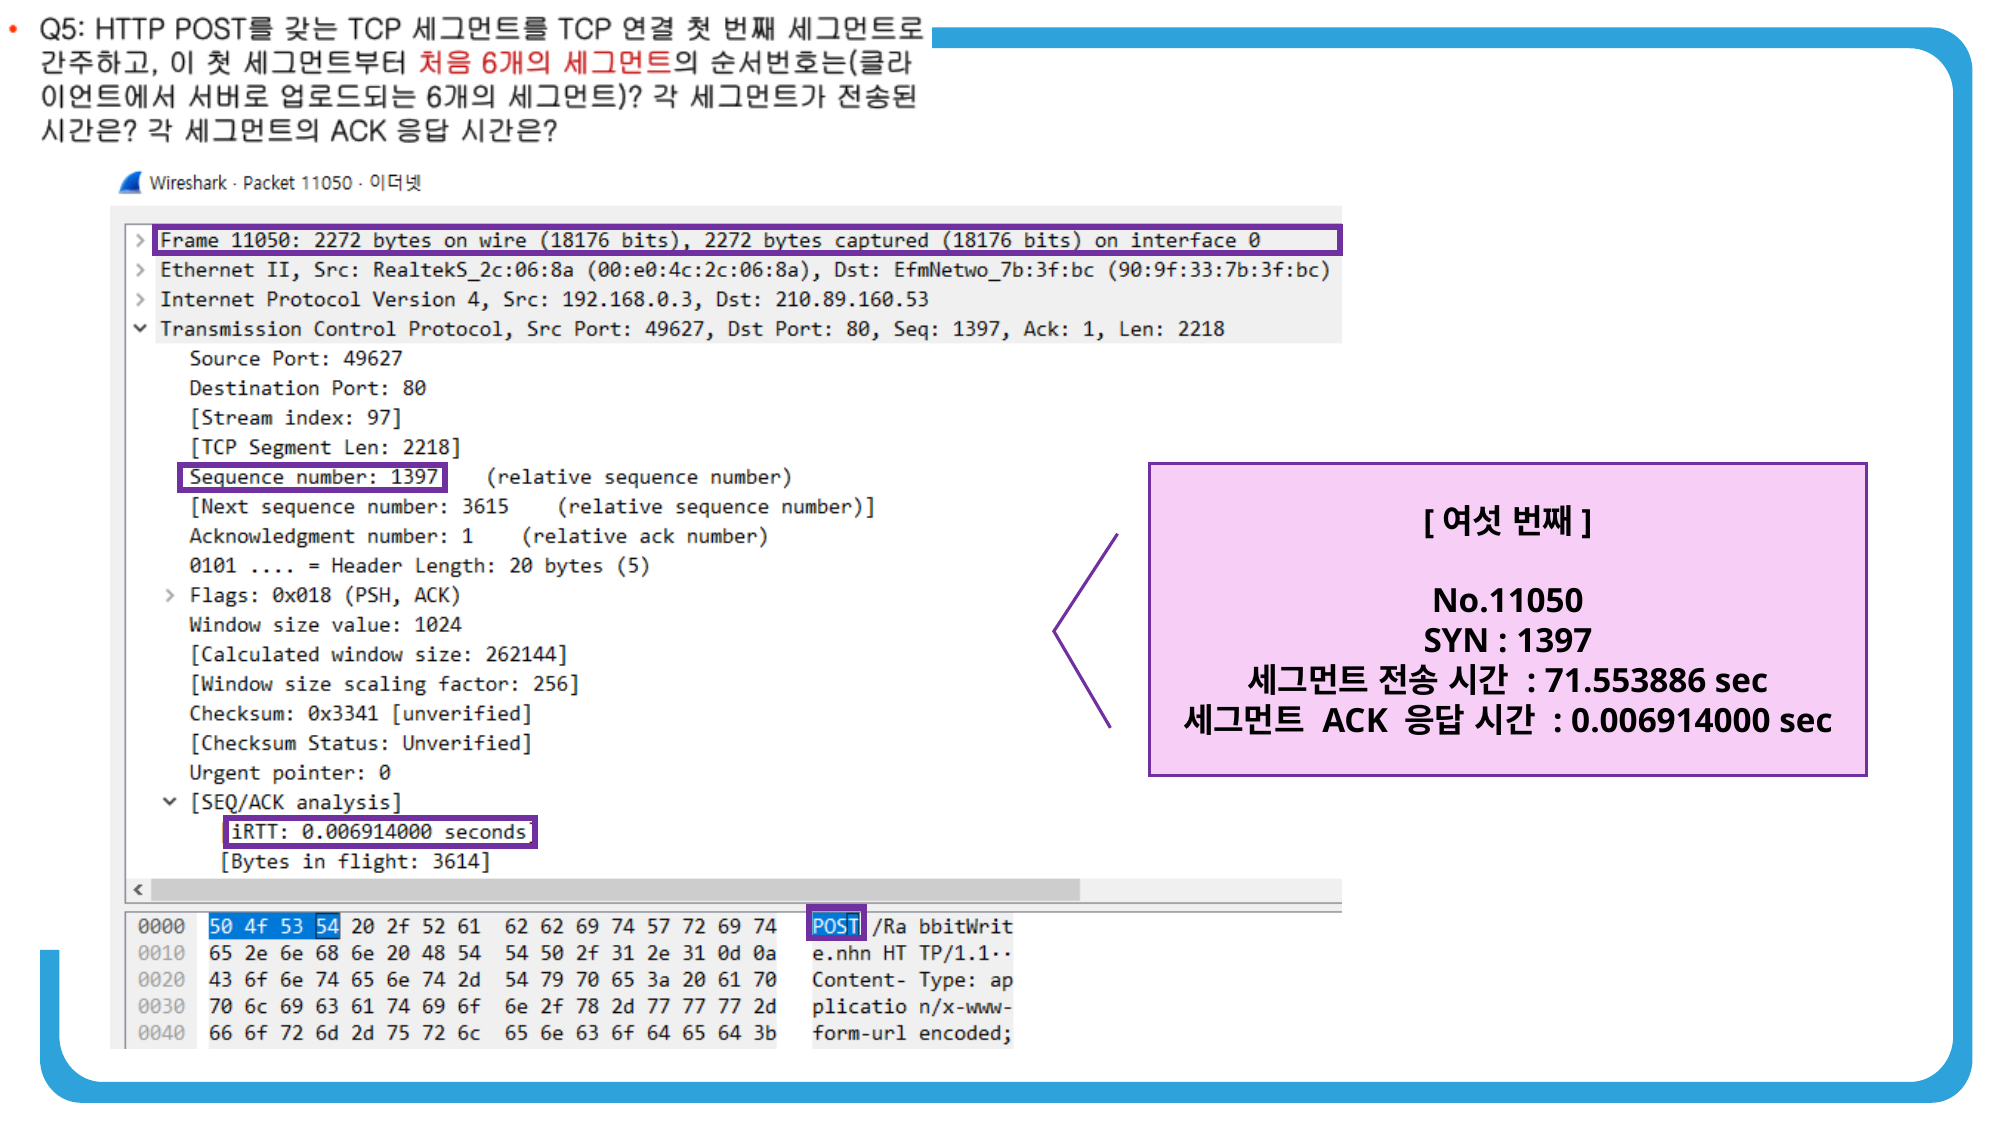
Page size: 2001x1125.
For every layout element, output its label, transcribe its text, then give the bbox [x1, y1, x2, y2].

picture [110, 169, 1342, 1050]
picture [0, 11, 932, 154]
text_box [여섯 번째] No.11050 SYN : 1397 세그먼트 전송 시간 : 71.553886 sec 세그먼트 ACK 응답 시간 : 0.006914000 sec [1342, 462, 1867, 777]
text_box [39, 26, 1974, 1104]
